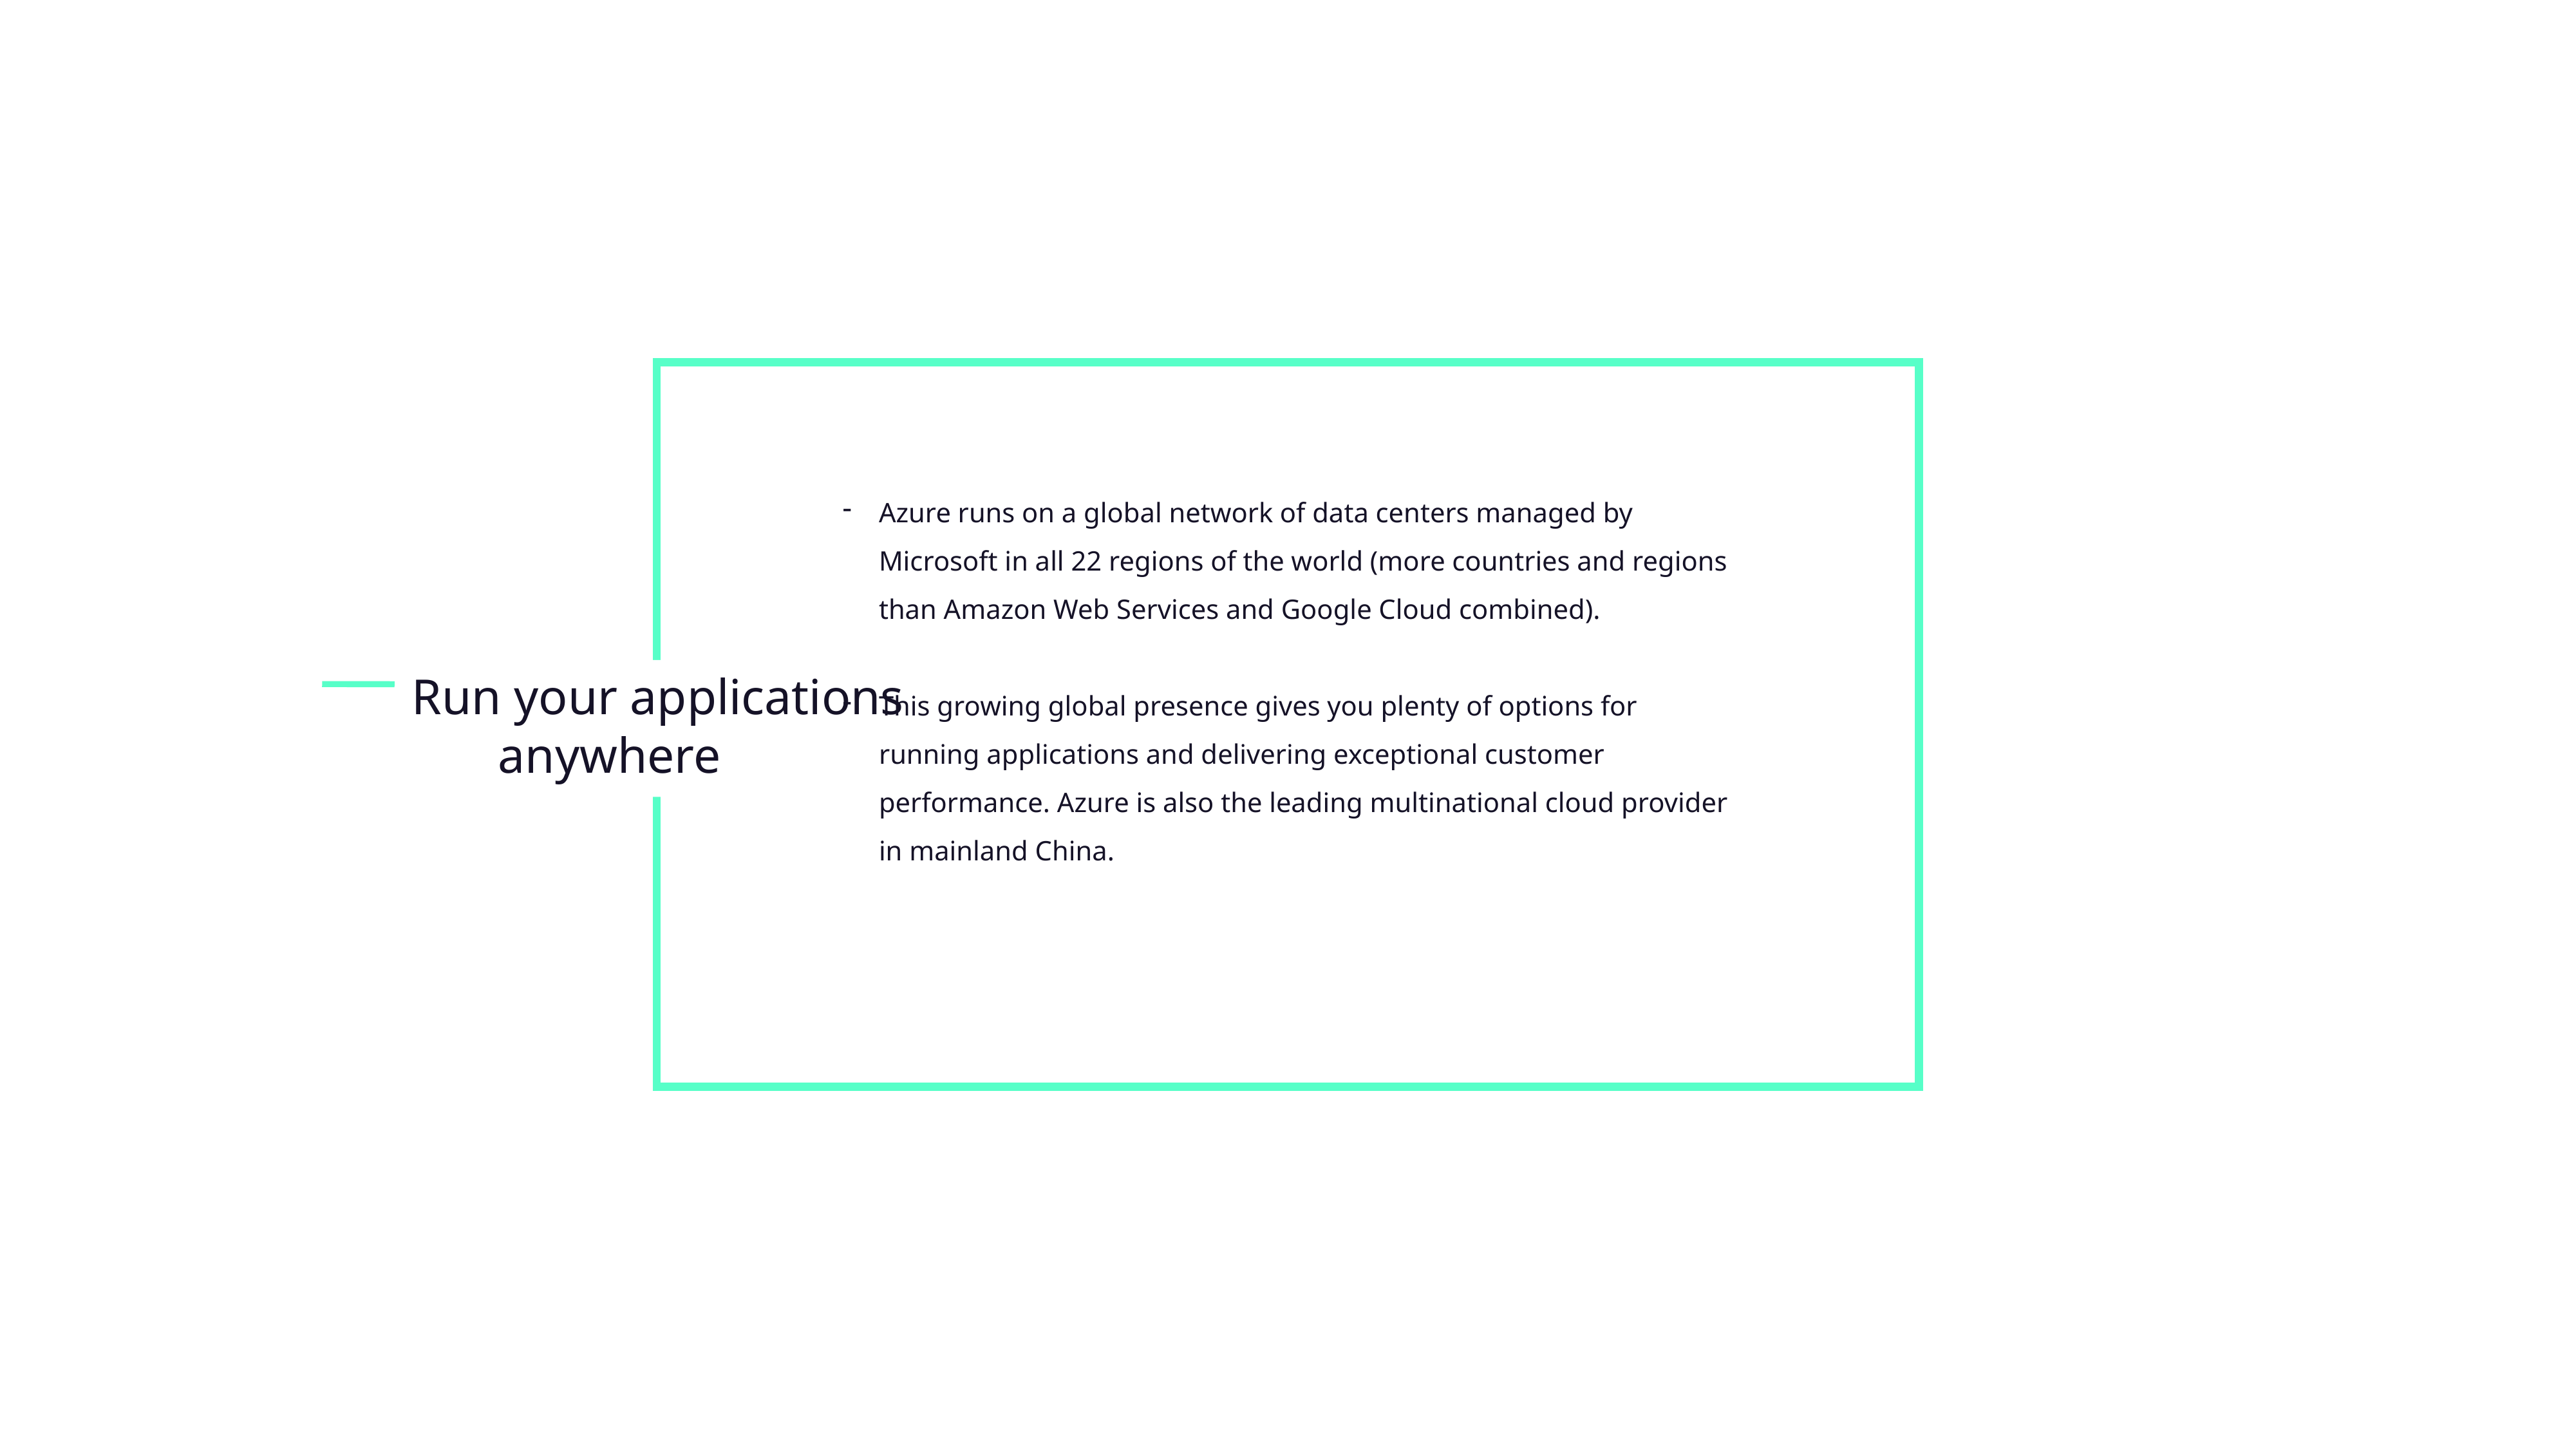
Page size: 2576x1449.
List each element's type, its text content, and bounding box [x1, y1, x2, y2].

picture [1626, 0, 2576, 1449]
text_box [655, 361, 1622, 659]
text_box [490, 794, 670, 798]
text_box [321, 661, 926, 788]
text_box [401, 794, 1622, 1128]
text_box [655, 794, 1622, 1088]
text_box [401, 321, 1622, 659]
text_box Azure runs on a global network of data centers managed by Microsoft in all 22 regions of the world (more countries and regions than Amazon Web Services and Google Cloud combined). This growing global presence gives you plenty of options for running applications and delivering exceptional customer performance. Azure is also the leading multinational cloud provider in mainland China. [832, 475, 1622, 974]
